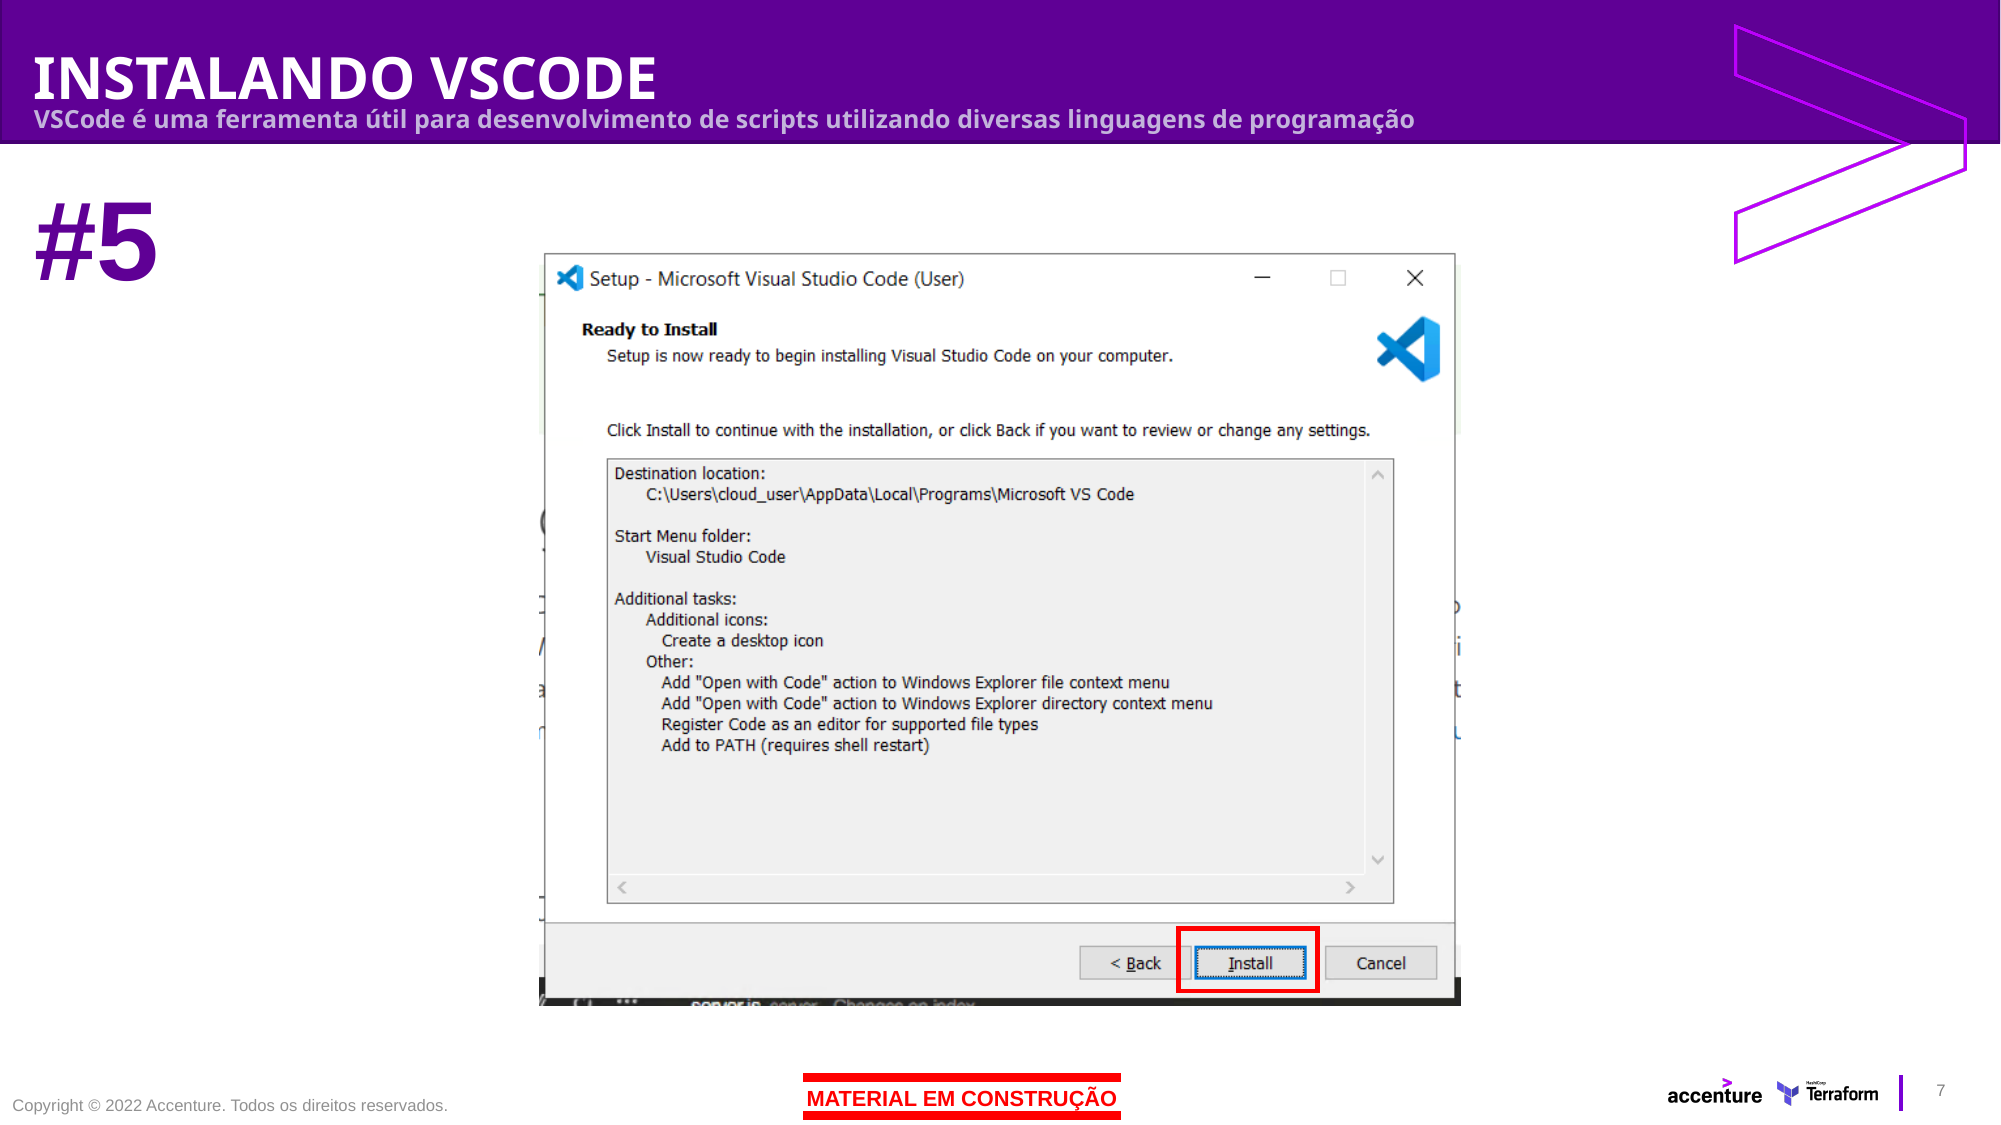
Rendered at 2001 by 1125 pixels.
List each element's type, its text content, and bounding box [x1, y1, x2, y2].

picture [1777, 1081, 1878, 1106]
list VSCode é uma ferramenta útil para desenvolvimento de scripts utilizando diversas linguagens de programação [33, 109, 1689, 196]
picture [539, 248, 1461, 1006]
picture [1666, 1076, 1763, 1105]
picture [1734, 22, 1967, 266]
text_box #5 [34, 167, 160, 311]
title INSTALANDO VSCODE [33, 55, 1624, 109]
